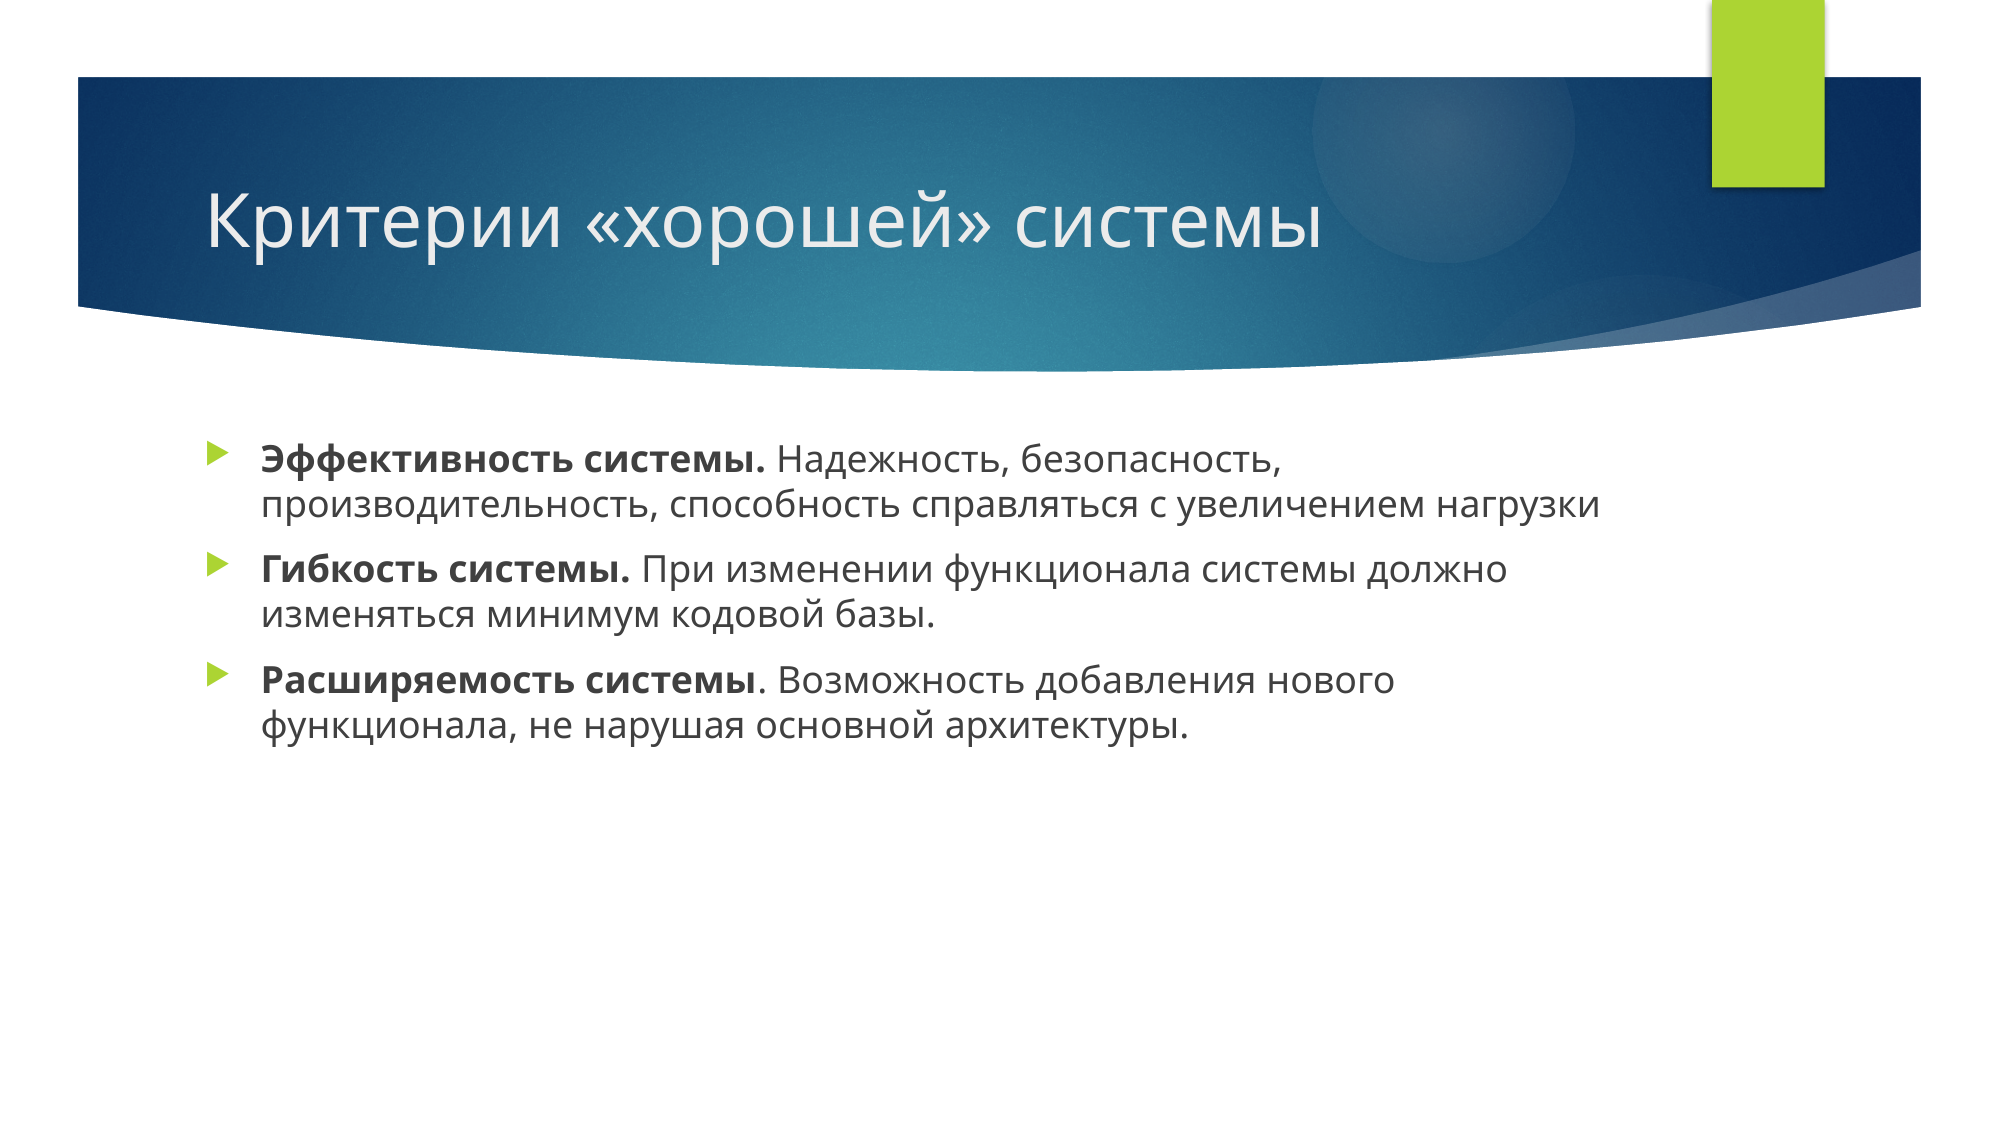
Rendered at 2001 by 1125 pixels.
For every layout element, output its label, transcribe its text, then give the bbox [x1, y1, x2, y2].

title Критерии «хорошей» системы [189, 159, 1627, 276]
list Эффективность системы. Надежность, безопасность, производительность, способность справляться с увеличением нагрузки Гибкость системы. При изменении функционала системы должно изменяться минимум кодовой базы. Расширяемость системы. Возможность добавления нового функционала, не нарушая основной архитектуры. [189, 427, 1627, 988]
